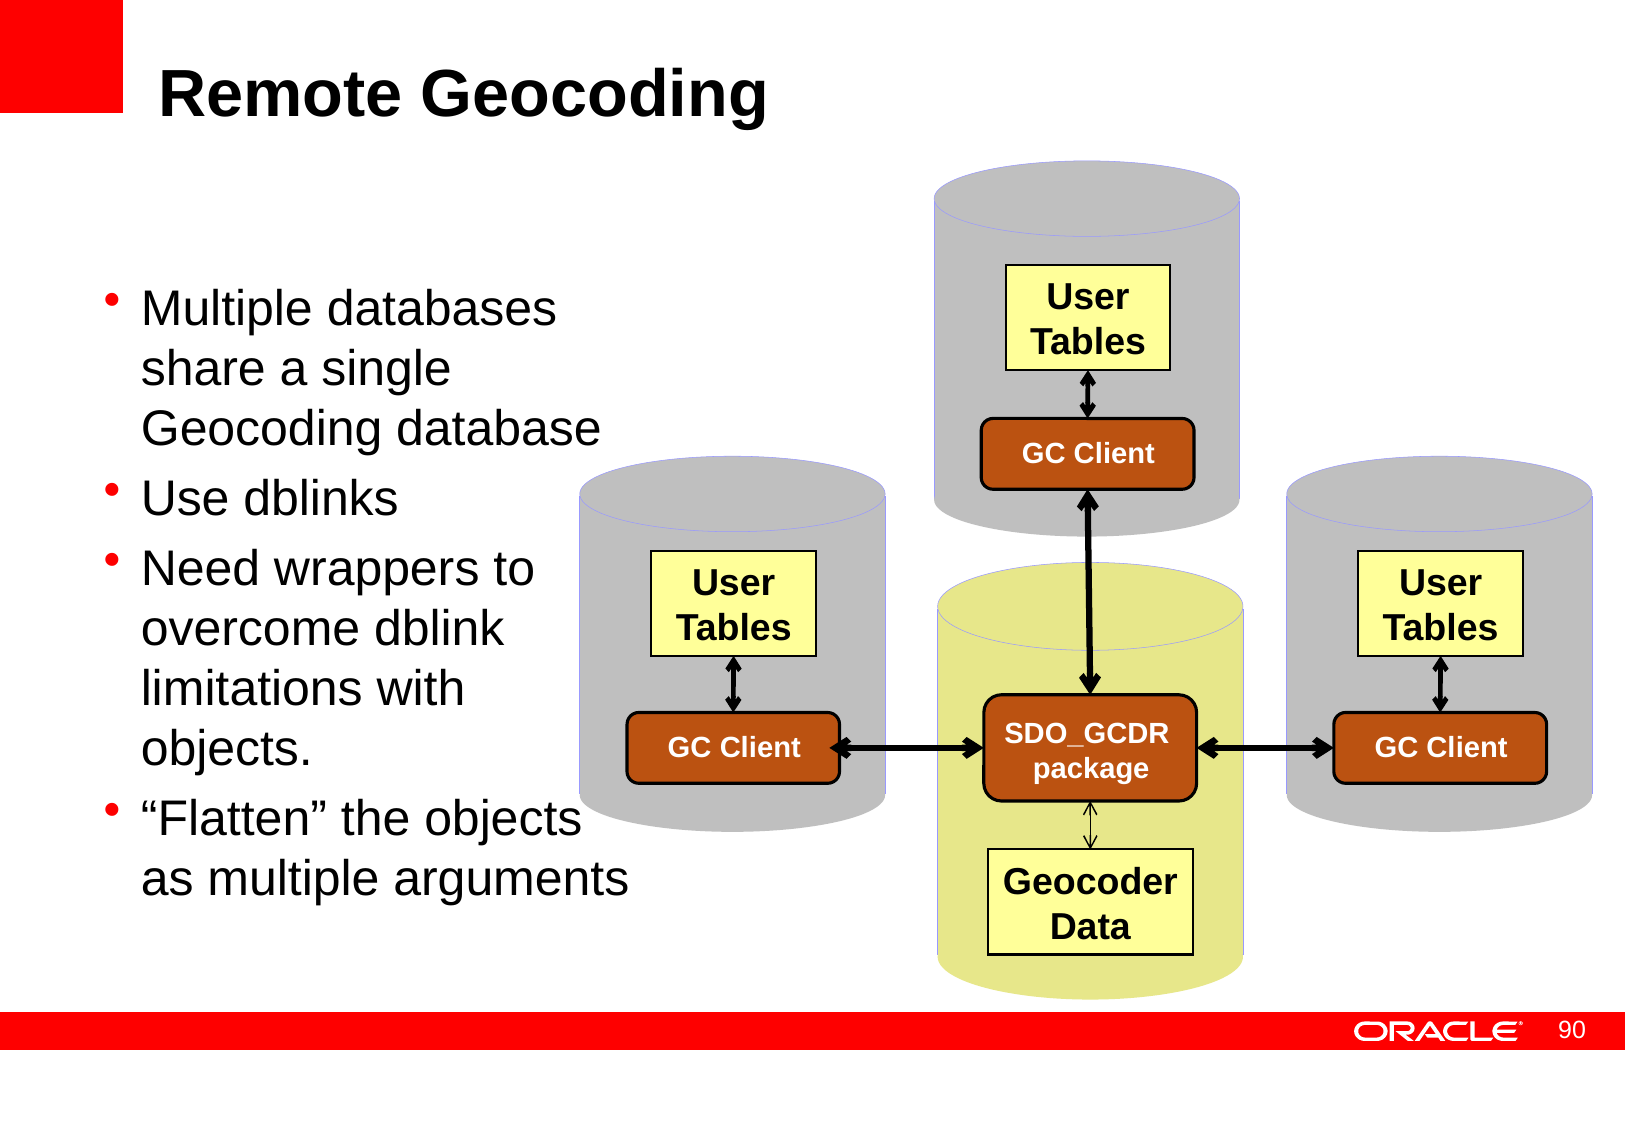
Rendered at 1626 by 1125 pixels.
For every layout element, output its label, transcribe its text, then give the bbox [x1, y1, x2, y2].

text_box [980, 418, 1195, 490]
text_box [937, 756, 1244, 1000]
title Remote Geocoding [157, 49, 1506, 205]
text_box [1286, 455, 1593, 833]
picture [0, 0, 123, 113]
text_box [626, 712, 840, 784]
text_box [1087, 489, 1091, 695]
list Multiple databases share a single Geocoding database Use dblinks Need wrappers to overcome dblink limitations with objects. “Flatten” the objects as multiple arguments [103, 274, 648, 988]
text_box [937, 562, 1082, 747]
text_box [1095, 562, 1244, 747]
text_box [983, 694, 1197, 802]
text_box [1333, 712, 1547, 784]
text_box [579, 455, 886, 833]
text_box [933, 160, 1240, 537]
picture [0, 1012, 1625, 1050]
